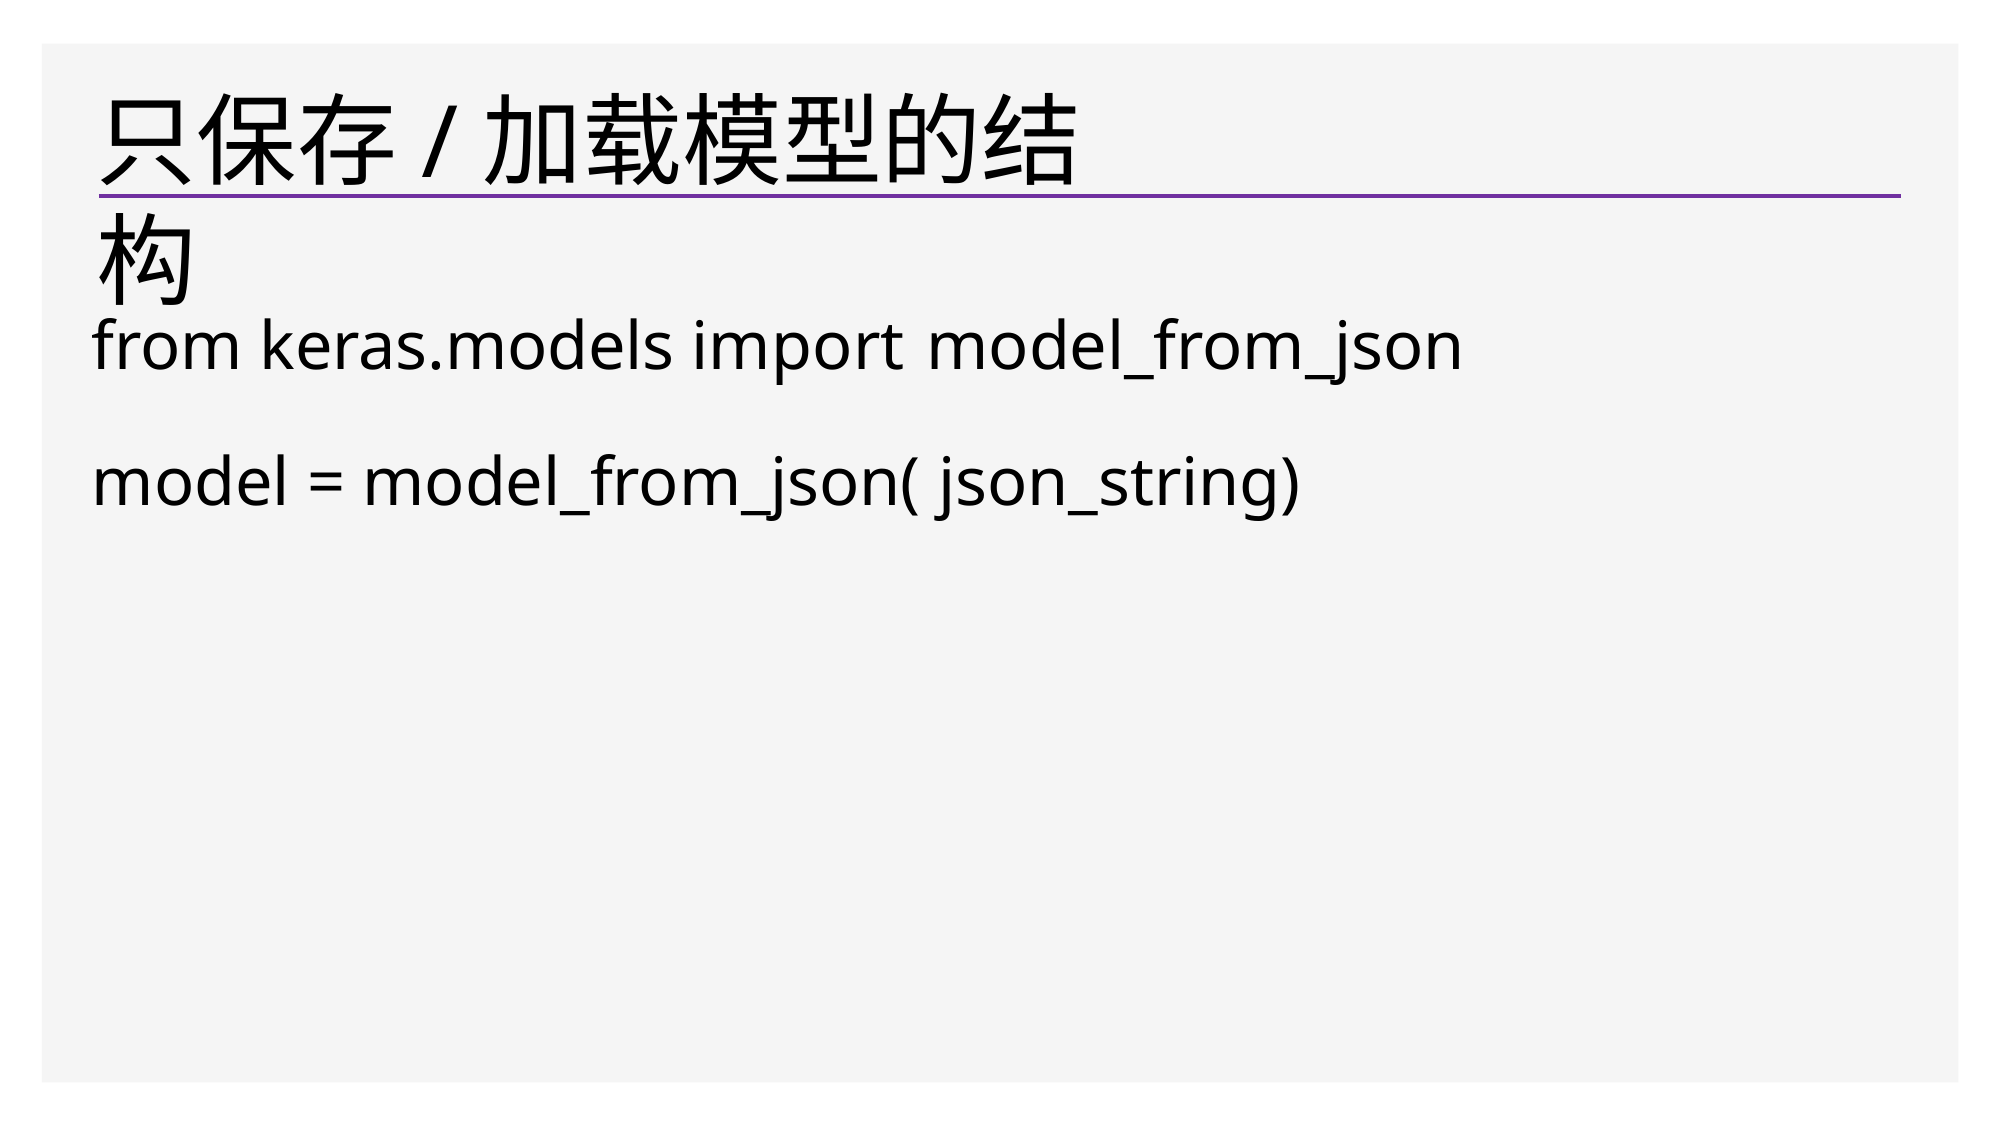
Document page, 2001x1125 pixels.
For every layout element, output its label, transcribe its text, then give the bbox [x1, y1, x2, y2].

text_box from keras.models import model_from_json model = model_from_json( json_string) [89, 300, 1488, 519]
title 只保存/加载模型的结构 [94, 75, 1143, 300]
